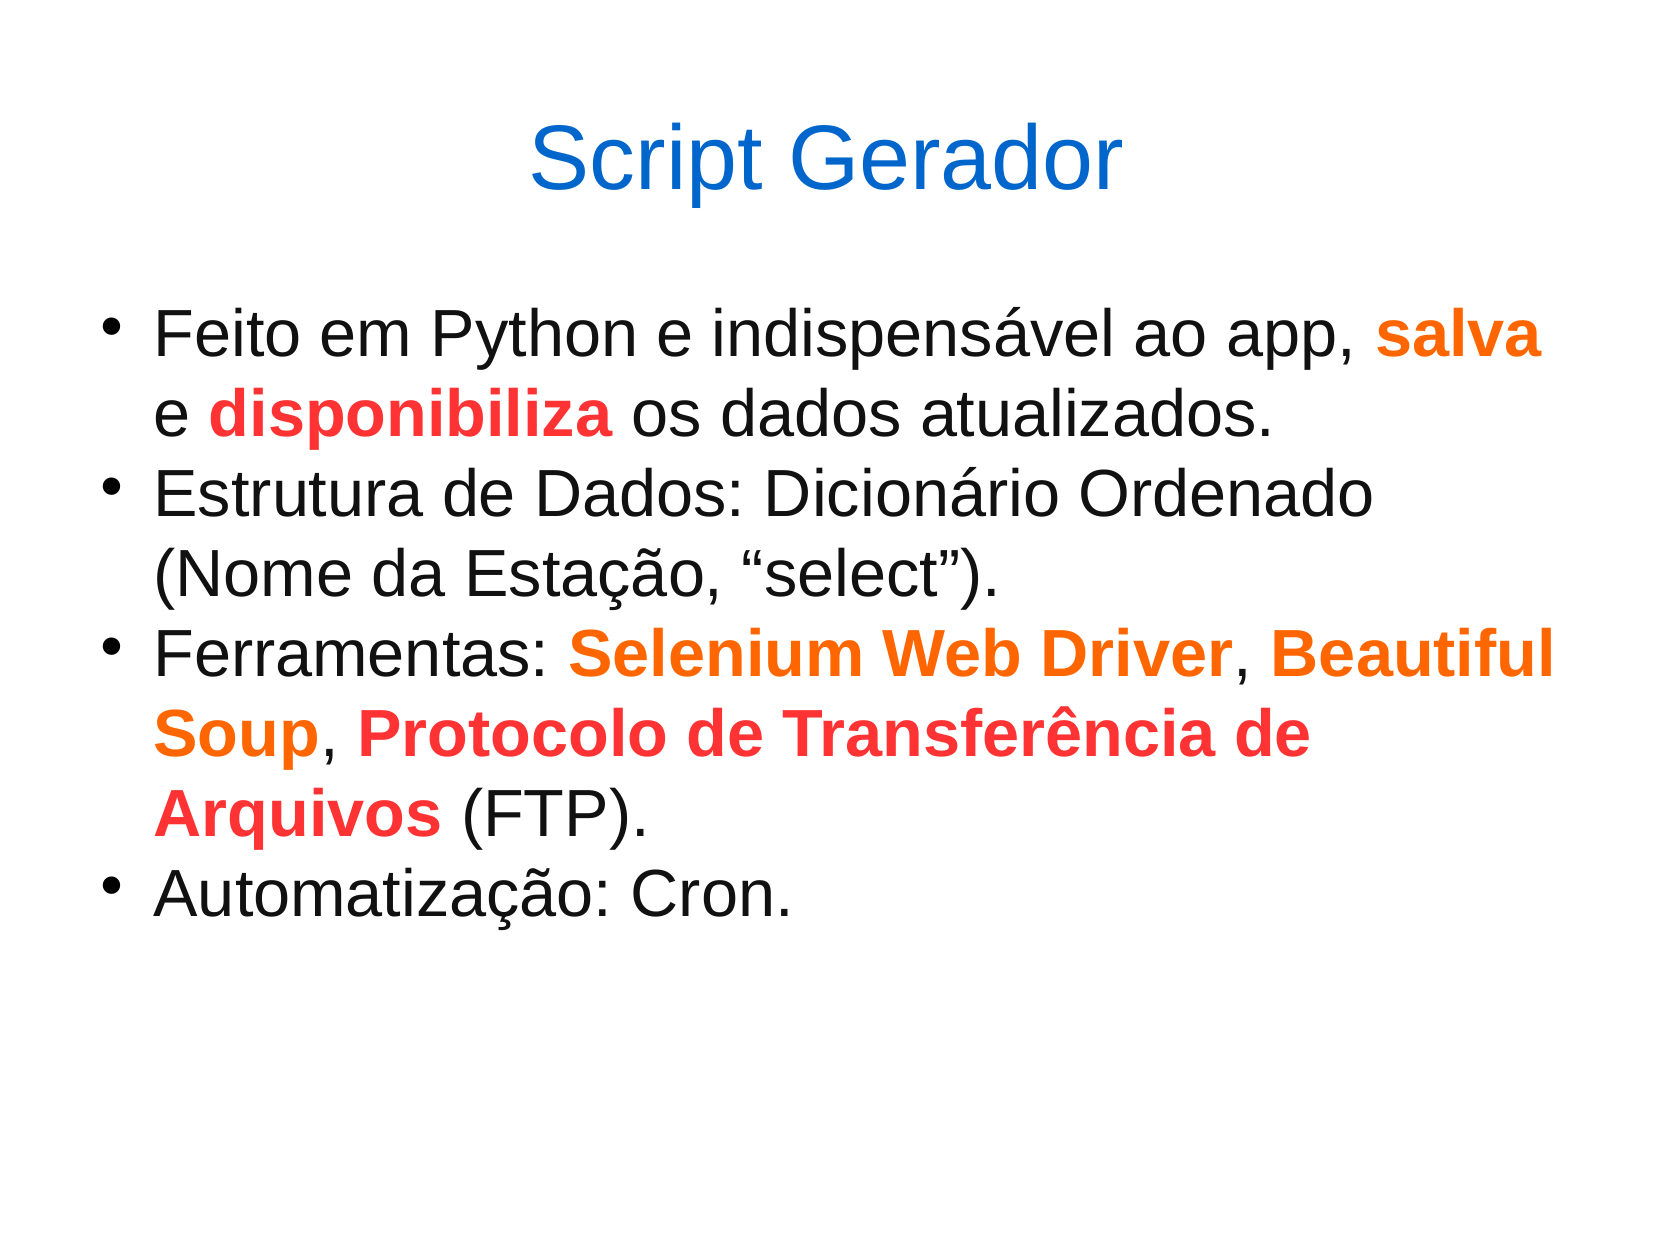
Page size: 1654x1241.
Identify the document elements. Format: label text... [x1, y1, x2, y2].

text_box Feito em Python e indispensável ao app, salva e disponibiliza os dados atualizados. Estrutura de Dados: Dicionário Ordenado (Nome da Estação, “select”). Ferramentas: Selenium Web Driver, Beautiful Soup, Protocolo de Transferência de Arquivos (FTP). Automatização: Cron. [82, 290, 1571, 1052]
text_box Script Gerador [82, 49, 1571, 257]
